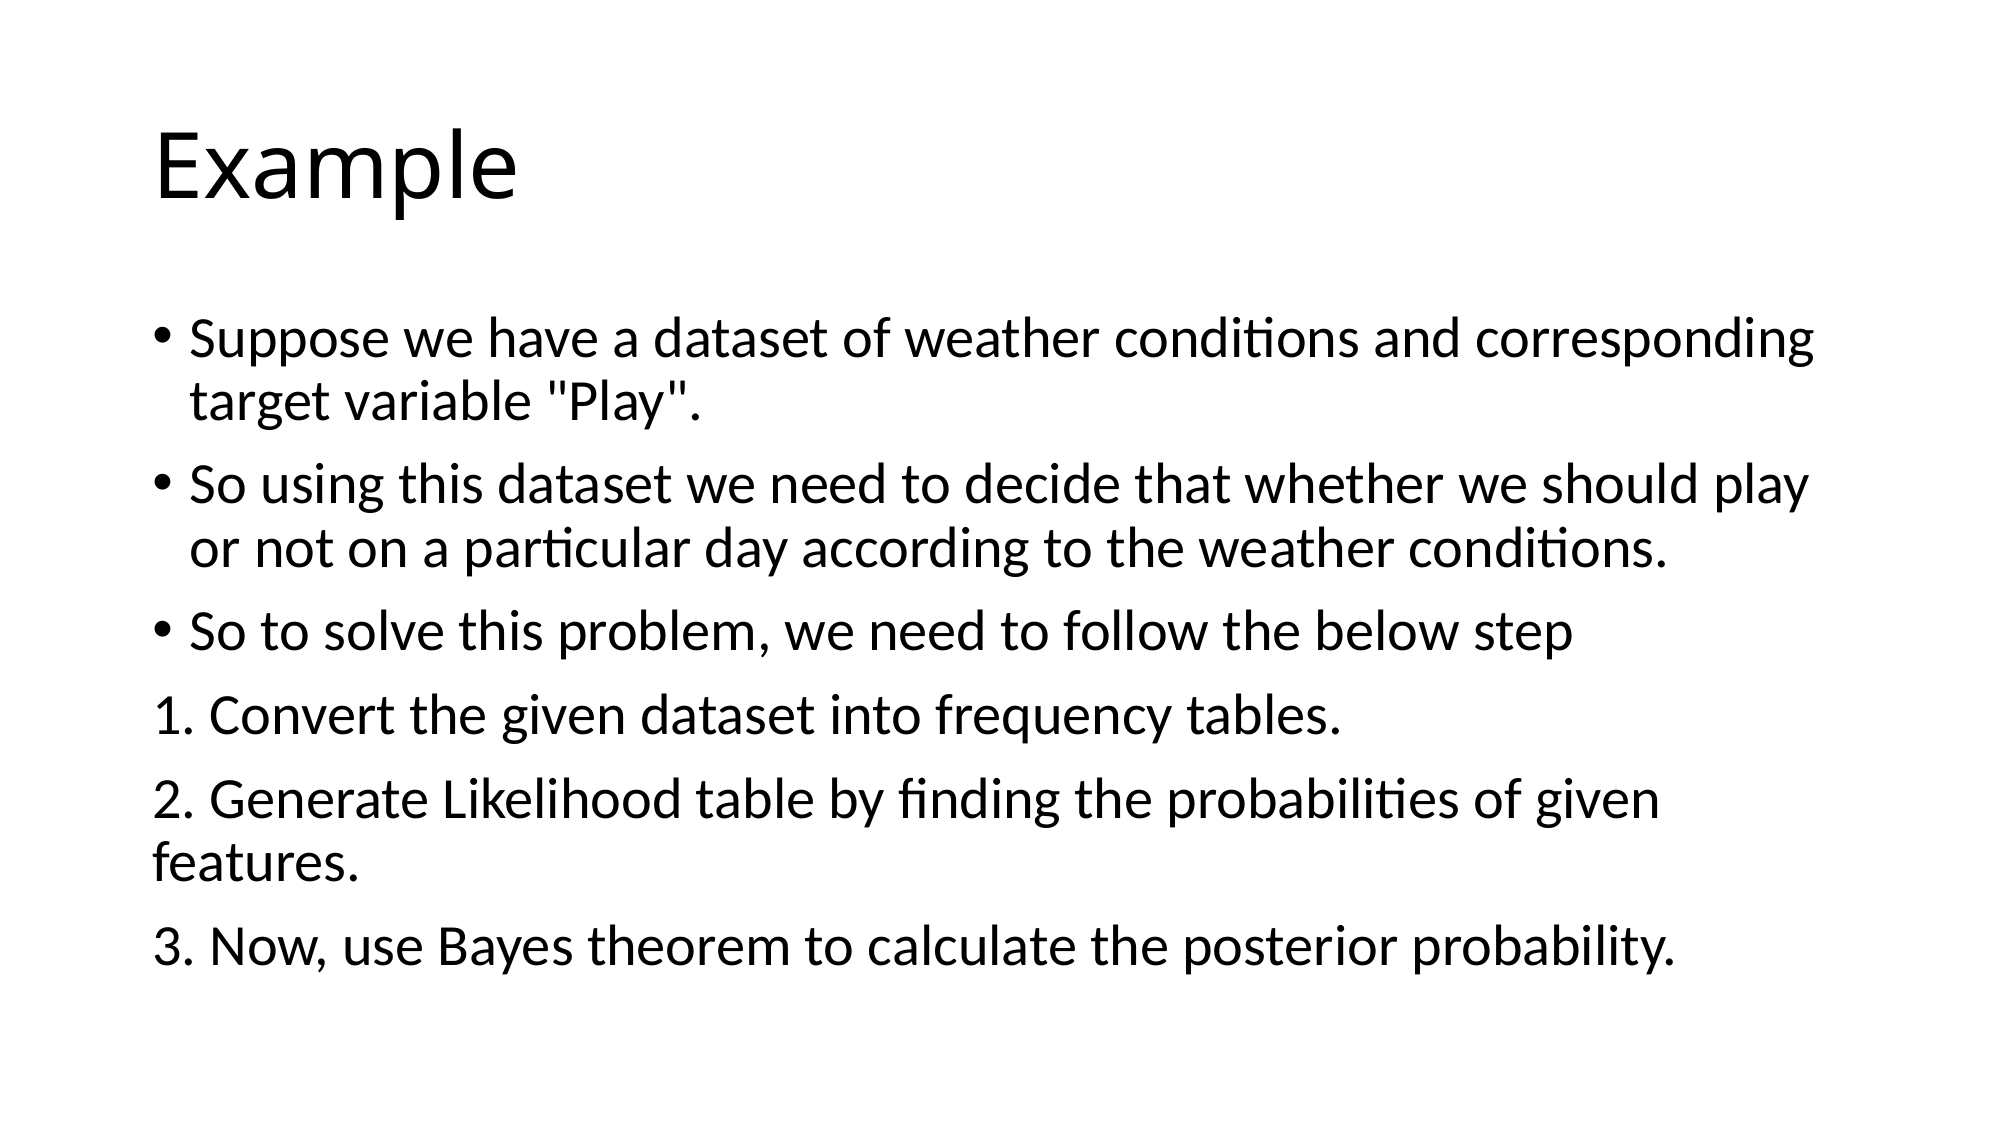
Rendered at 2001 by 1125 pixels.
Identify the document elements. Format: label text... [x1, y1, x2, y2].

title Example [137, 59, 1863, 278]
list Suppose we have a dataset of weather conditions and corresponding target variable "Play". So using this dataset we need to decide that whether we should play or not on a particular day according to the weather conditions. So to solve this problem, we need to follow the below step 1. Convert the given dataset into frequency tables. 2. Generate Likelihood table by finding the probabilities of given features. 3. Now, use Bayes theorem to calculate the posterior probability. [137, 299, 1863, 1014]
